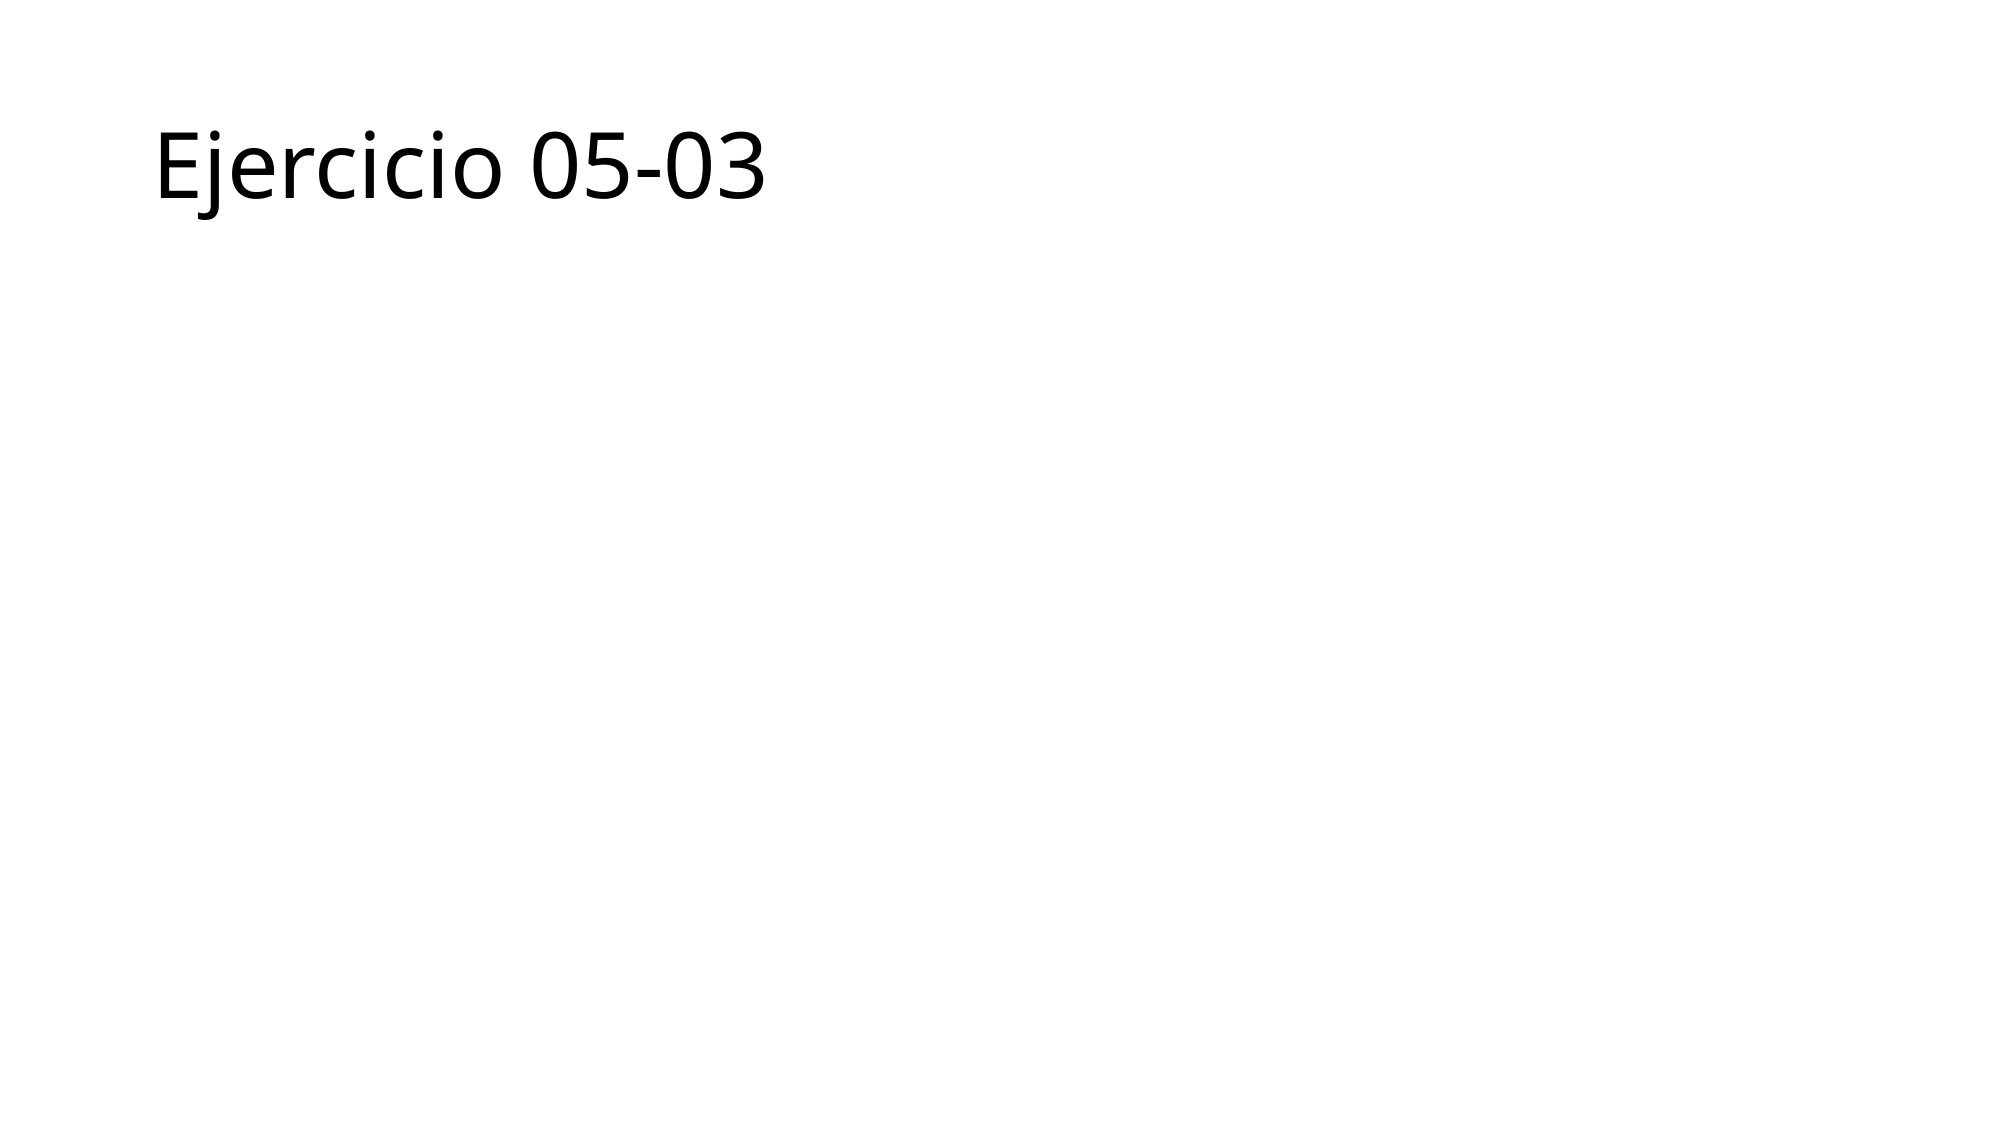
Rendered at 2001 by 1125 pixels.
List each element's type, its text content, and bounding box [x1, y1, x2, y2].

title Ejercicio 05-03 [137, 59, 1863, 278]
